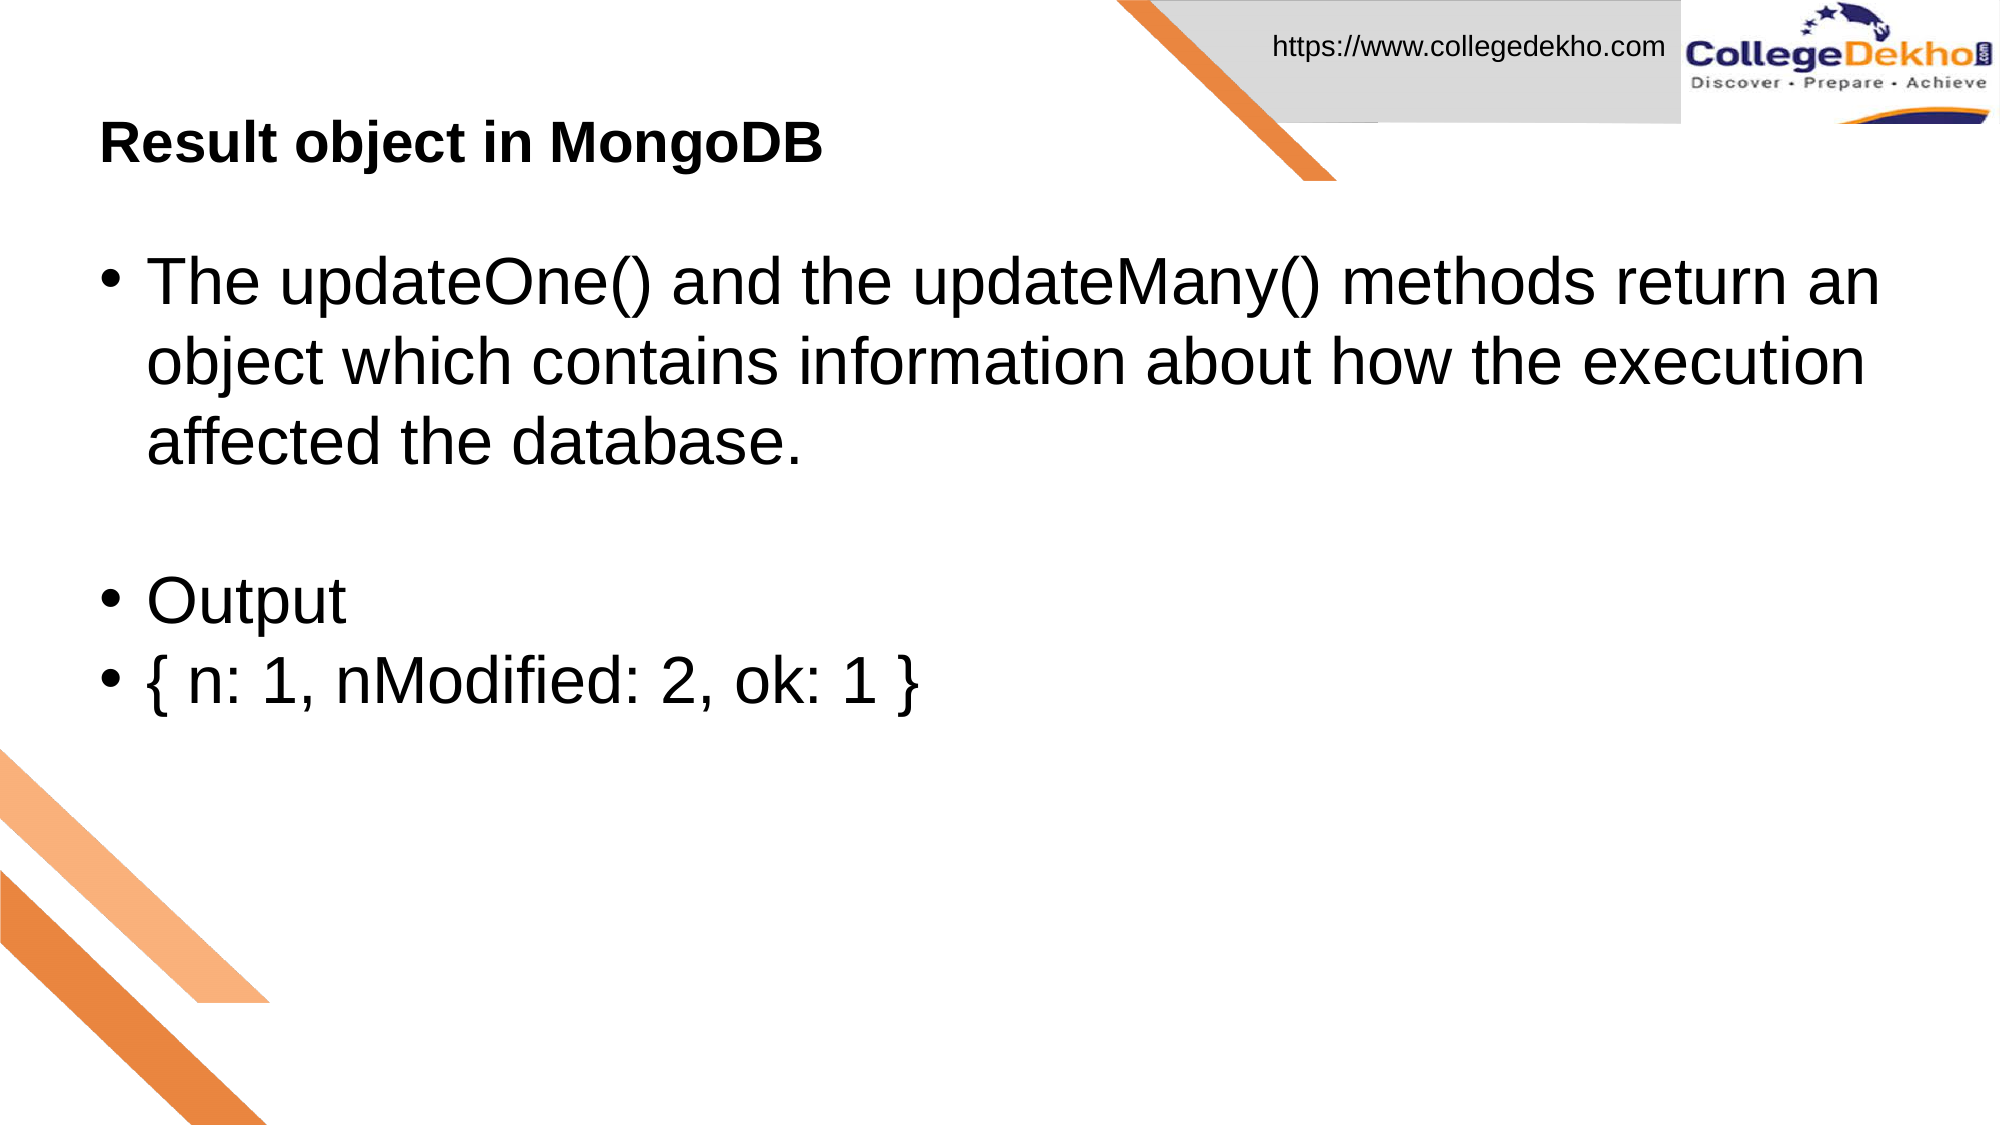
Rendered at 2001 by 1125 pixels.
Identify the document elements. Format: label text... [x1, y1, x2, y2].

list The updateOne() and the updateMany() methods return an object which contains information about how the execution affected the database. Output { n: 1, nModified: 2, ok: 1 } [99, 237, 1900, 975]
picture [1116, 0, 2000, 124]
title Result object in MongoDB [99, 44, 1900, 233]
picture [0, 745, 270, 1125]
